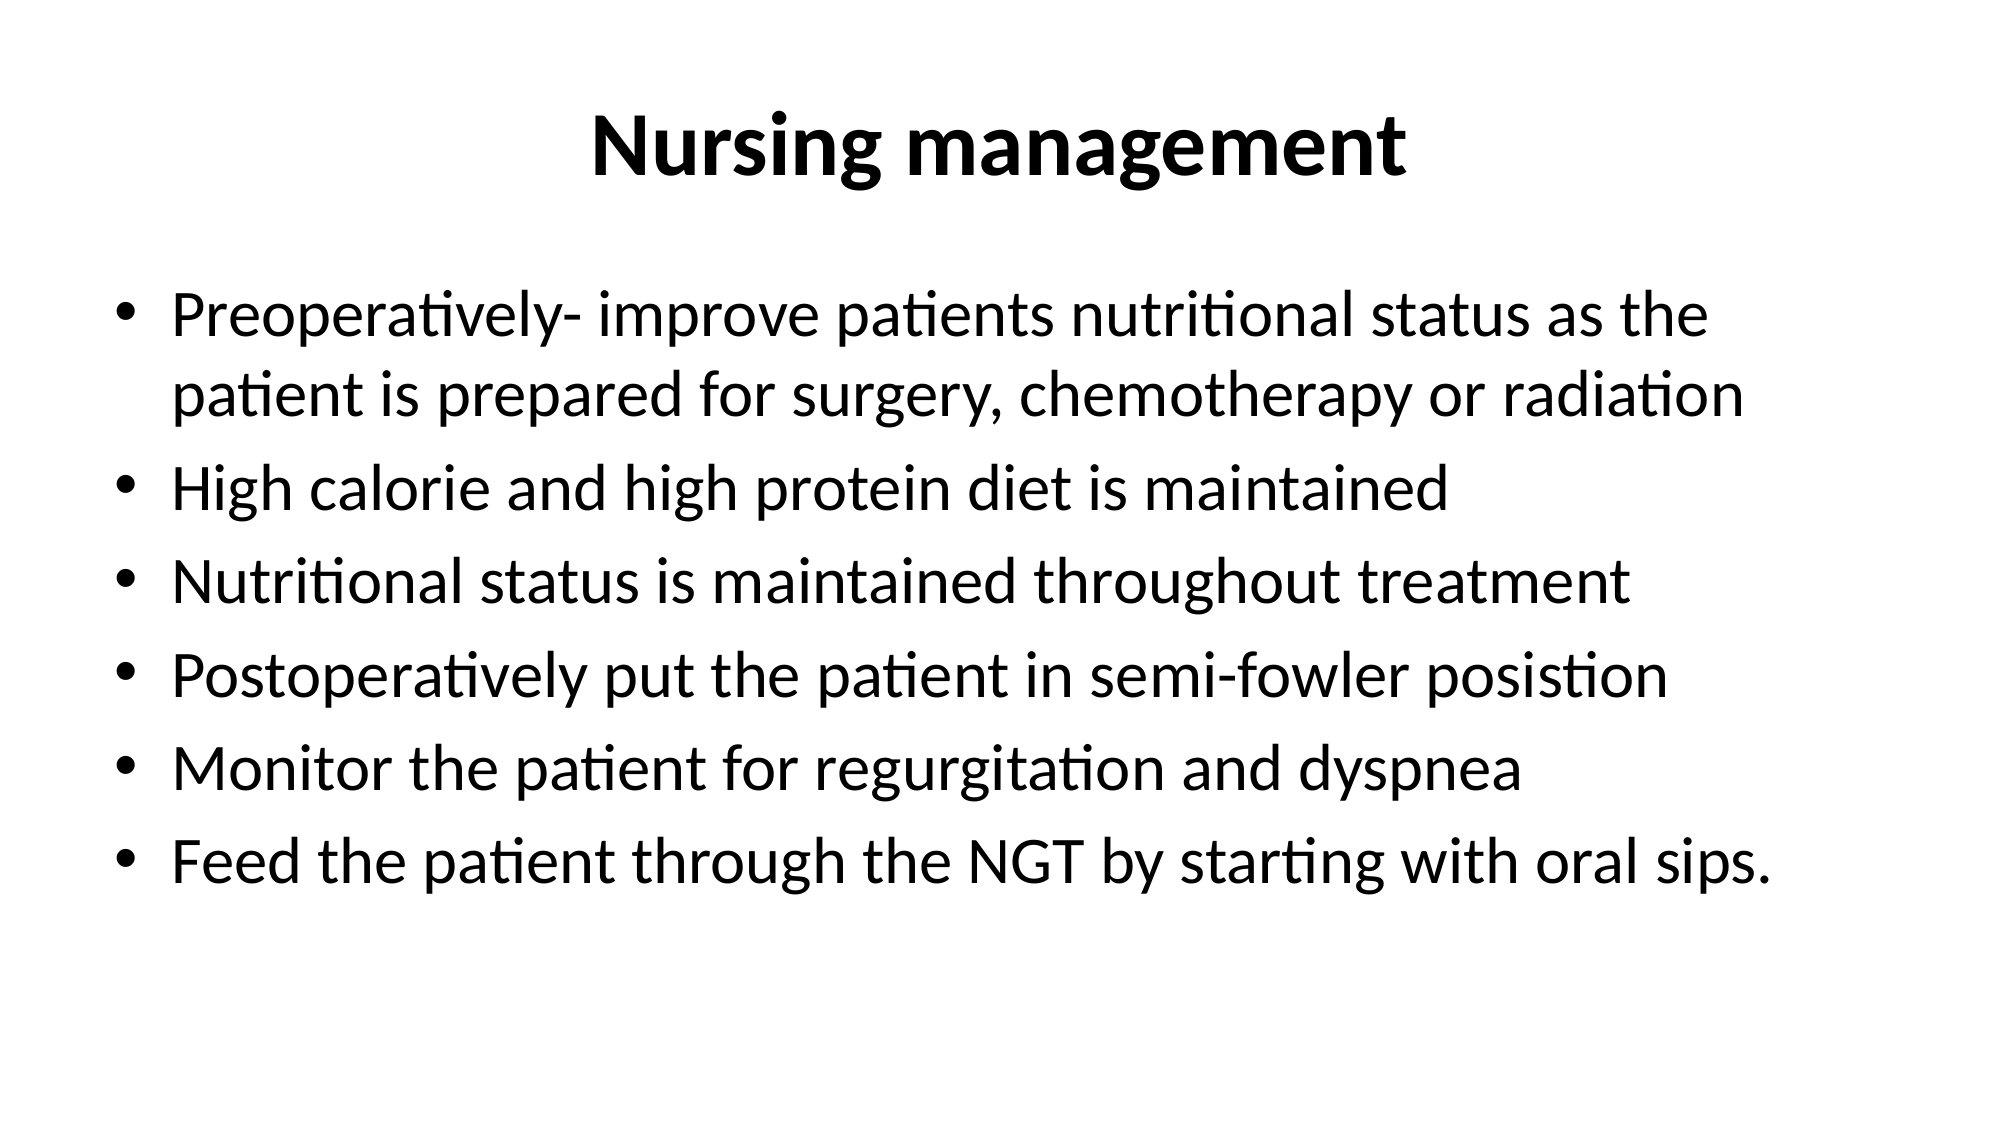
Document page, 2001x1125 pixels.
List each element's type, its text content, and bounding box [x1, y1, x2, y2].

title Nursing management [99, 45, 1900, 233]
list Preoperatively- improve patients nutritional status as the patient is prepared for surgery, chemotherapy or radiation High calorie and high protein diet is maintained Nutritional status is maintained throughout treatment Postoperatively put the patient in semi-fowler posistion Monitor the patient for regurgitation and dyspnea Feed the patient through the NGT by starting with oral sips. [99, 262, 1900, 1005]
